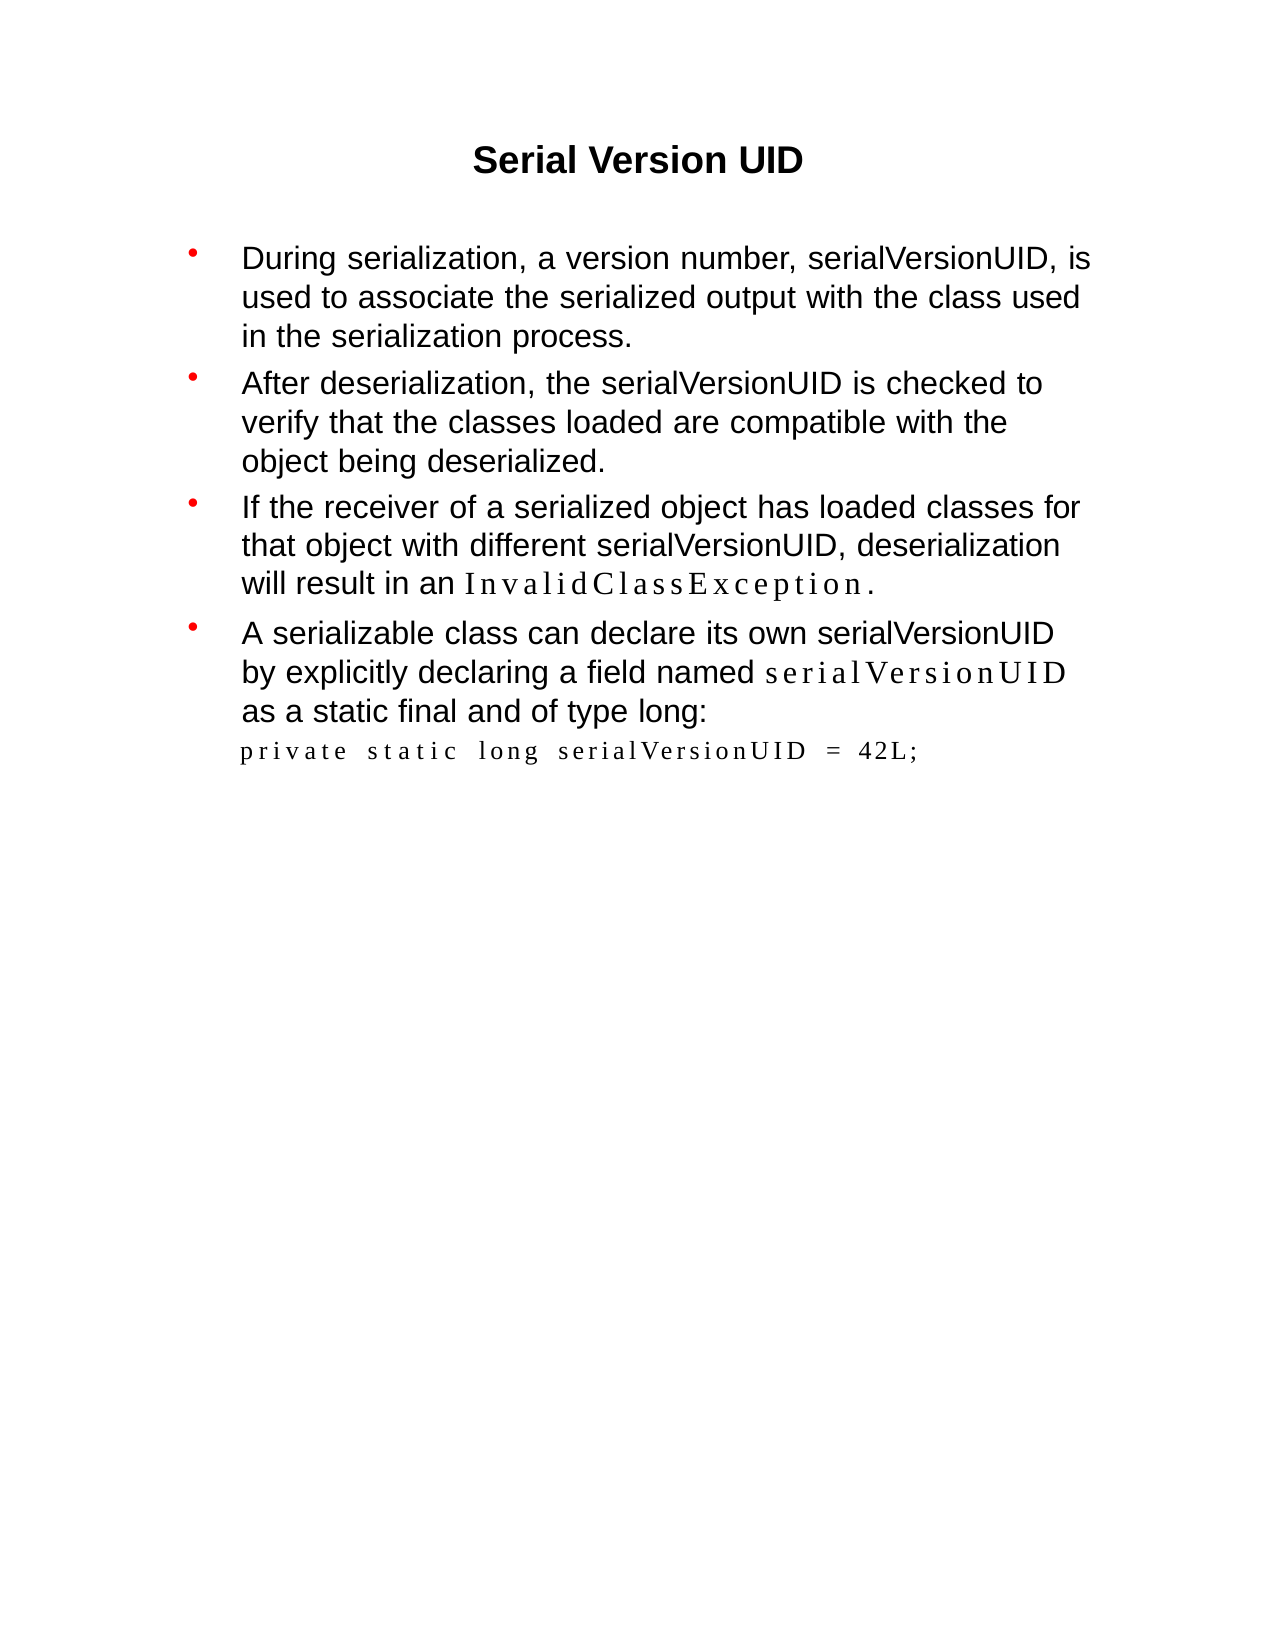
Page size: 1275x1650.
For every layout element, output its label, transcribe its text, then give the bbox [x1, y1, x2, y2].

text_box Serial Version UID During serialization, a version number, serialVersionUID, is used to associate the serialized output with the class used in the serialization process. After deserialization, the serialVersionUID is checked to verify that the classes loaded are compatible with the object being deserialized. If the receiver of a serialized object has loaded classes for that object with different serialVersionUID, deserialization will result in an InvalidClassException. A serializable class can declare its own serialVersionUID by explicitly declaring a field named serialVersionUID as a static final and of type long: private static long serialVersionUID = 42L; [185, 132, 1101, 766]
